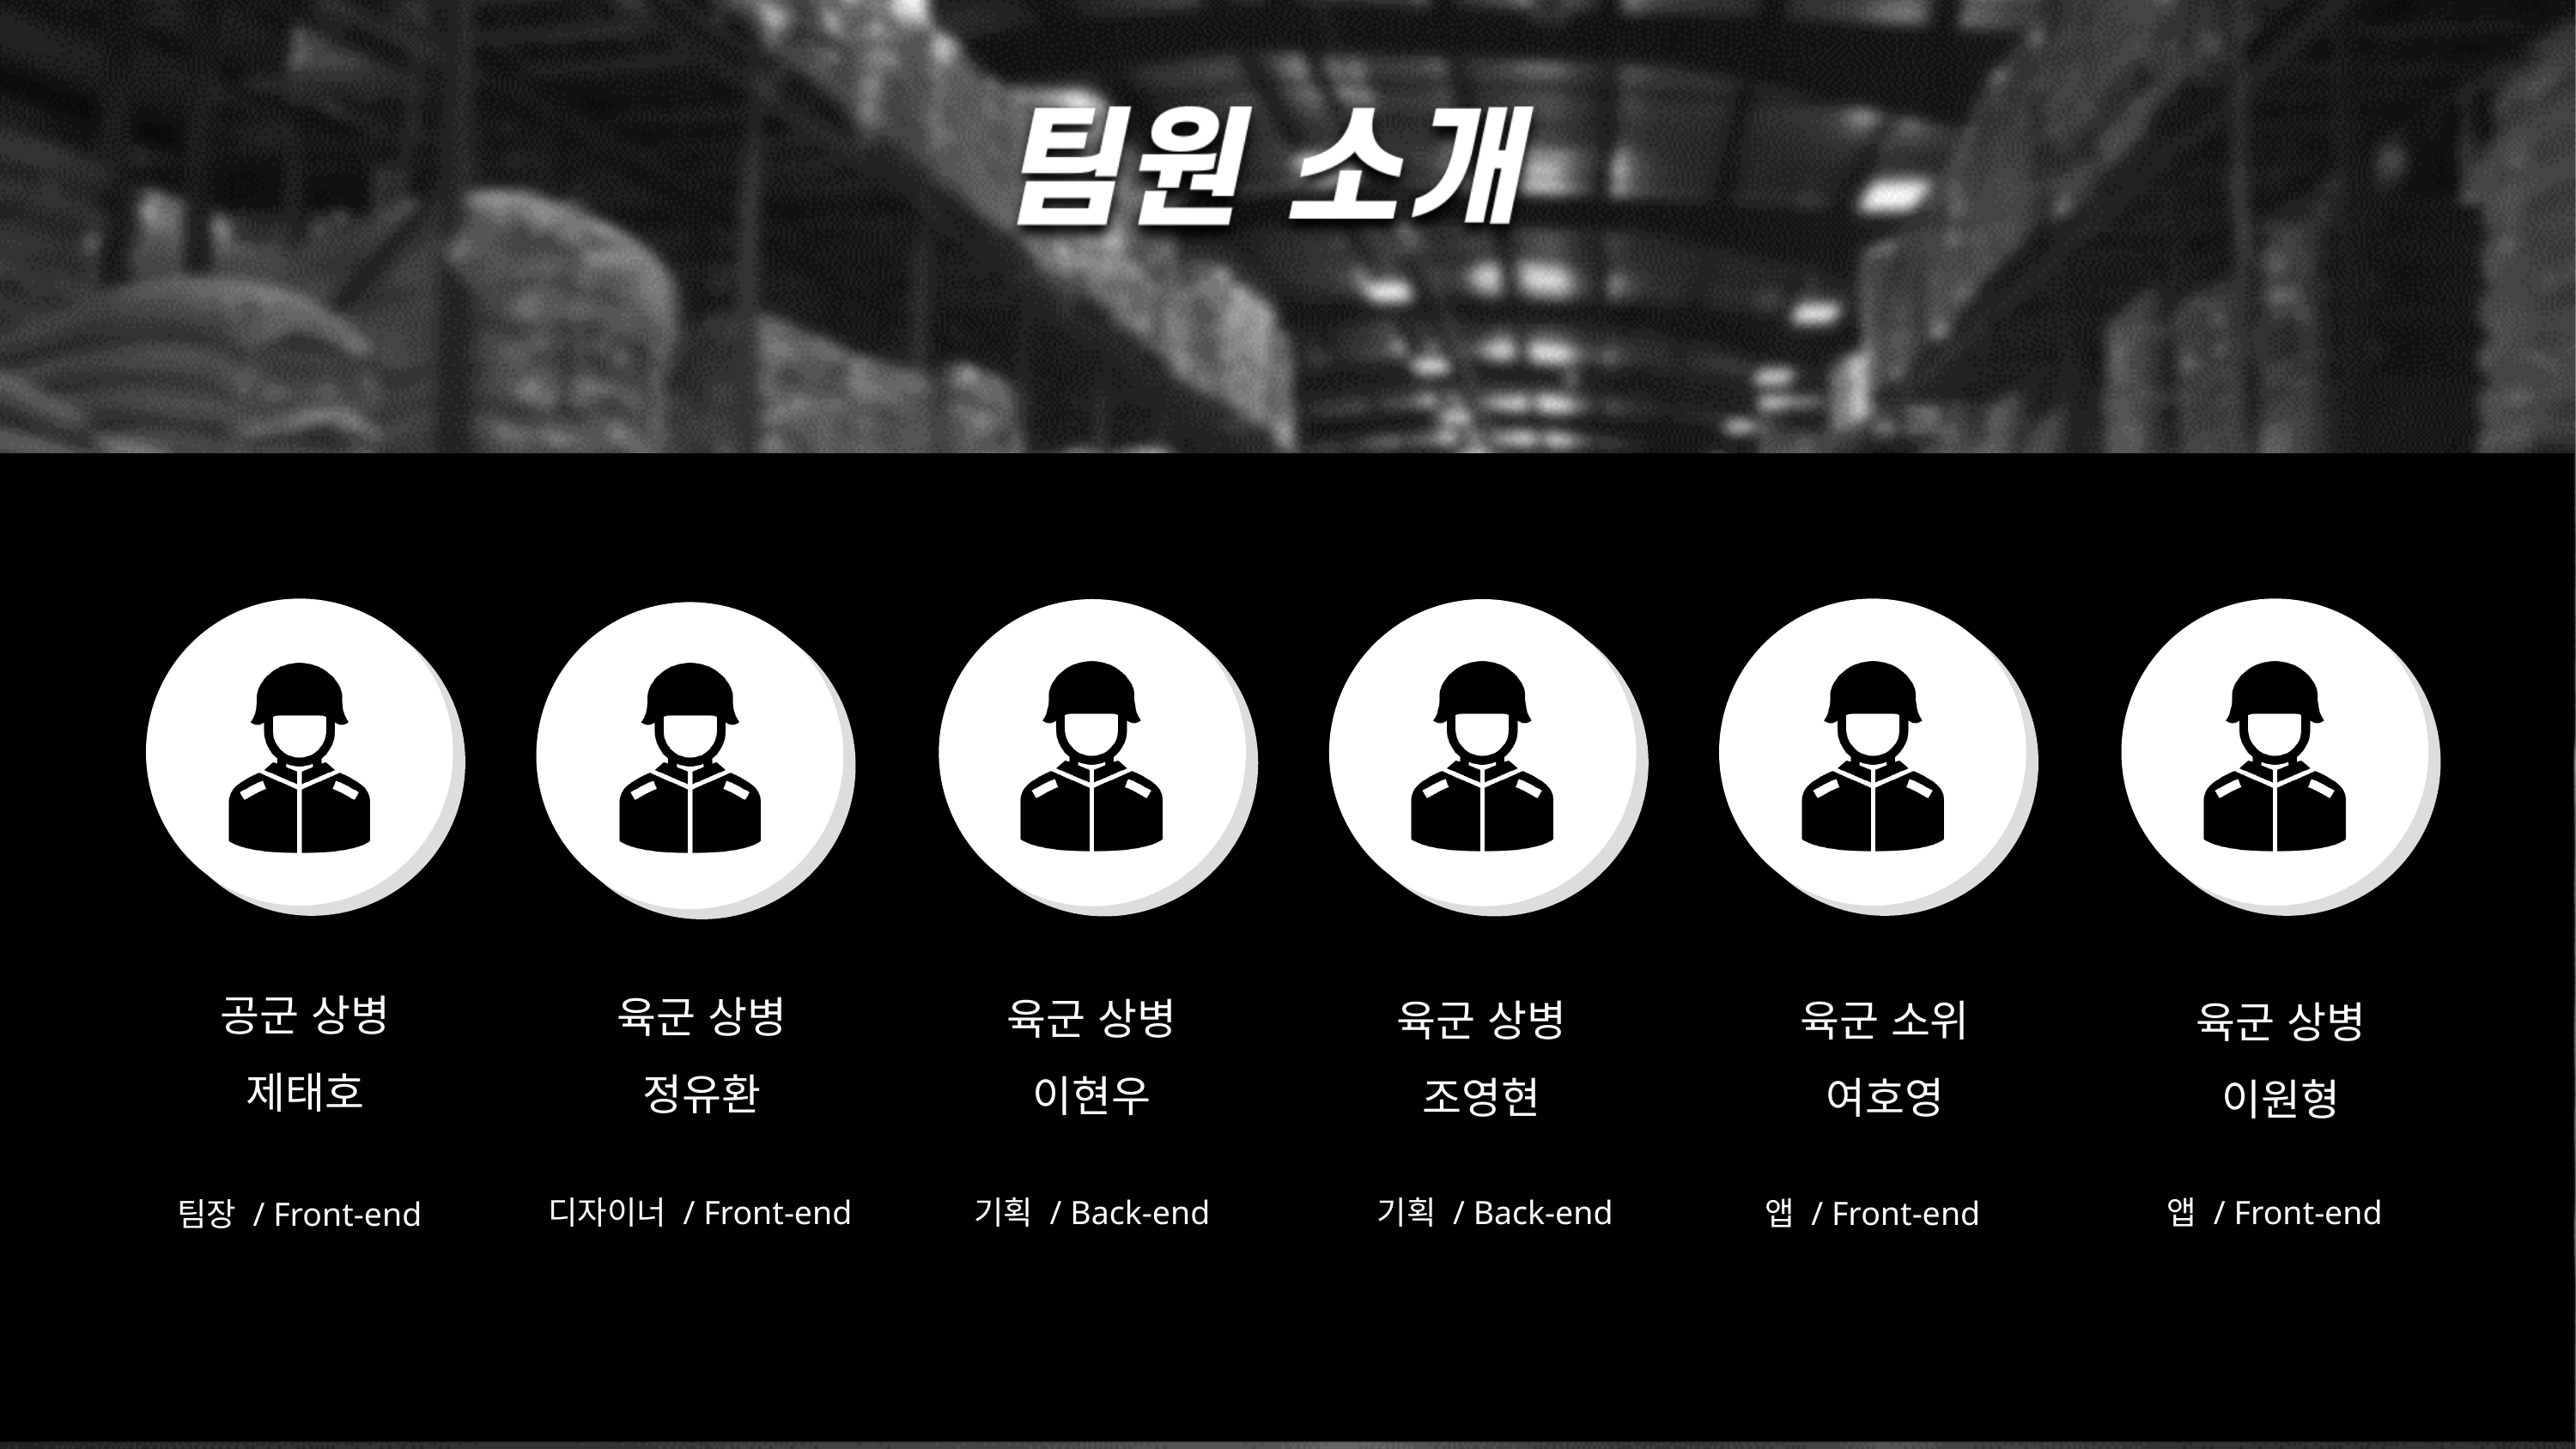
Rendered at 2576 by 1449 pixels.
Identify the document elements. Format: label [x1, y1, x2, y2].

picture [0, 0, 2576, 1449]
text_box [1328, 598, 1649, 917]
text_box [1718, 598, 2039, 917]
text_box [2121, 598, 2441, 917]
text_box [145, 598, 466, 917]
text_box [939, 598, 1259, 917]
text_box [536, 602, 856, 920]
